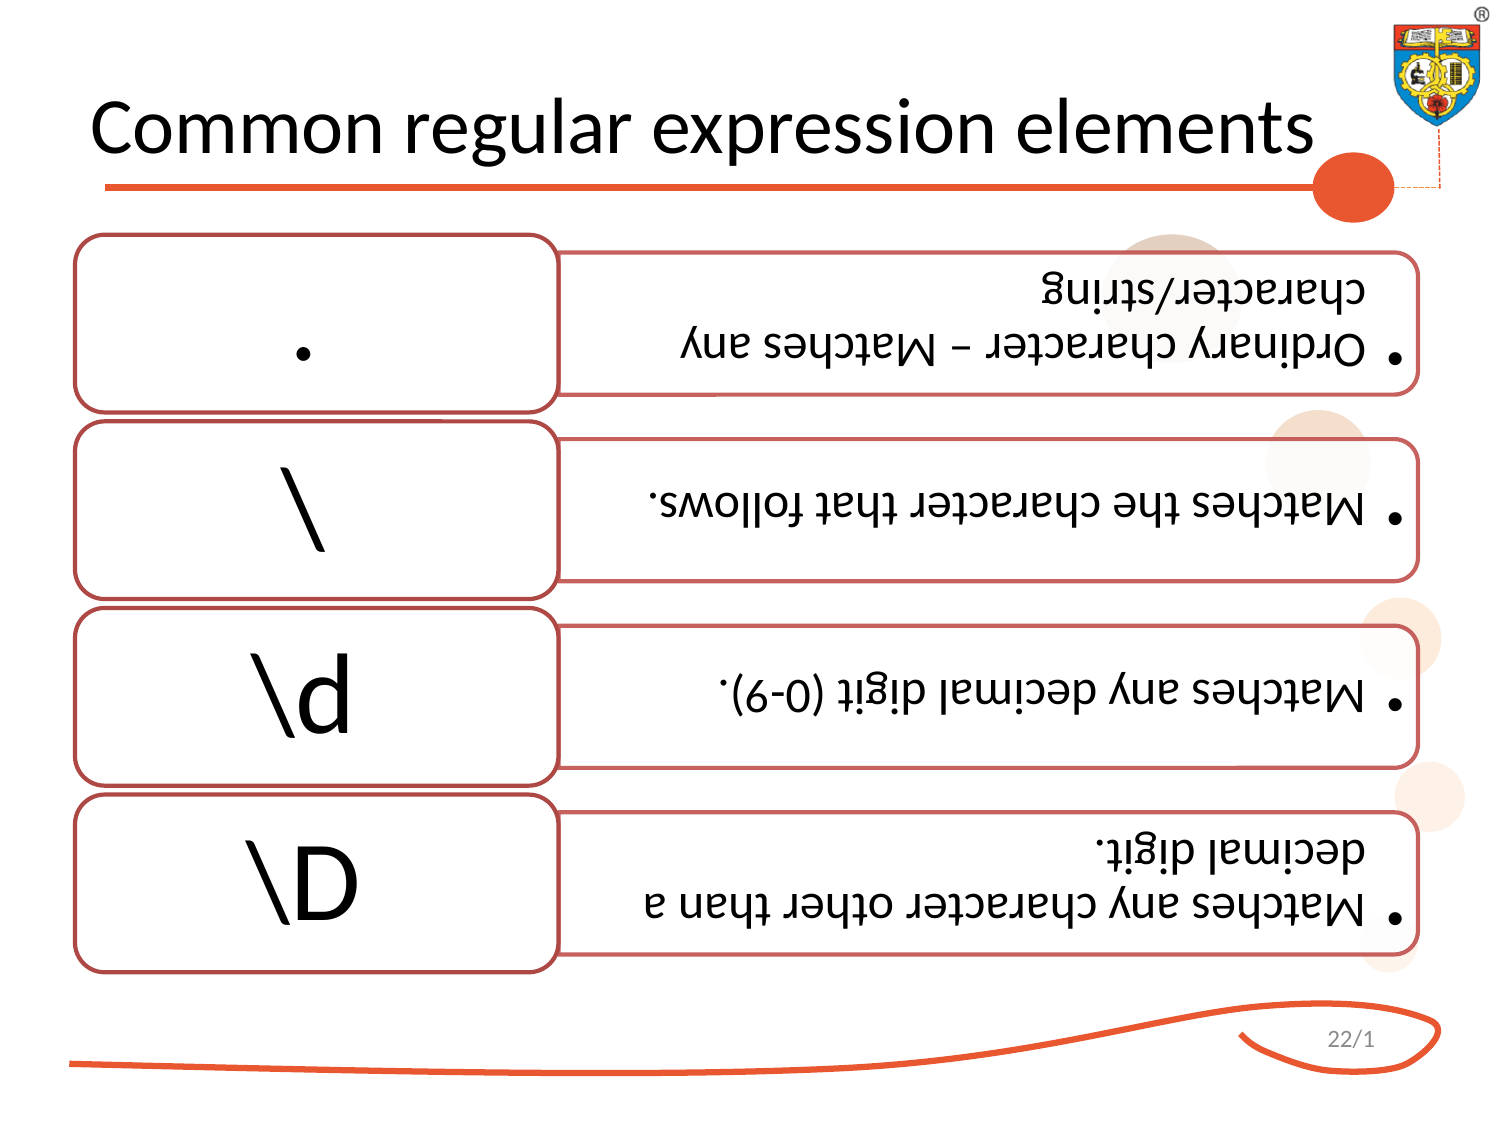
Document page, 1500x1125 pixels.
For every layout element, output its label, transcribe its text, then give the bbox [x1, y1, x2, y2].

title Common regular expression elements [74, 29, 1438, 213]
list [74, 234, 1419, 973]
picture [1389, 3, 1492, 129]
